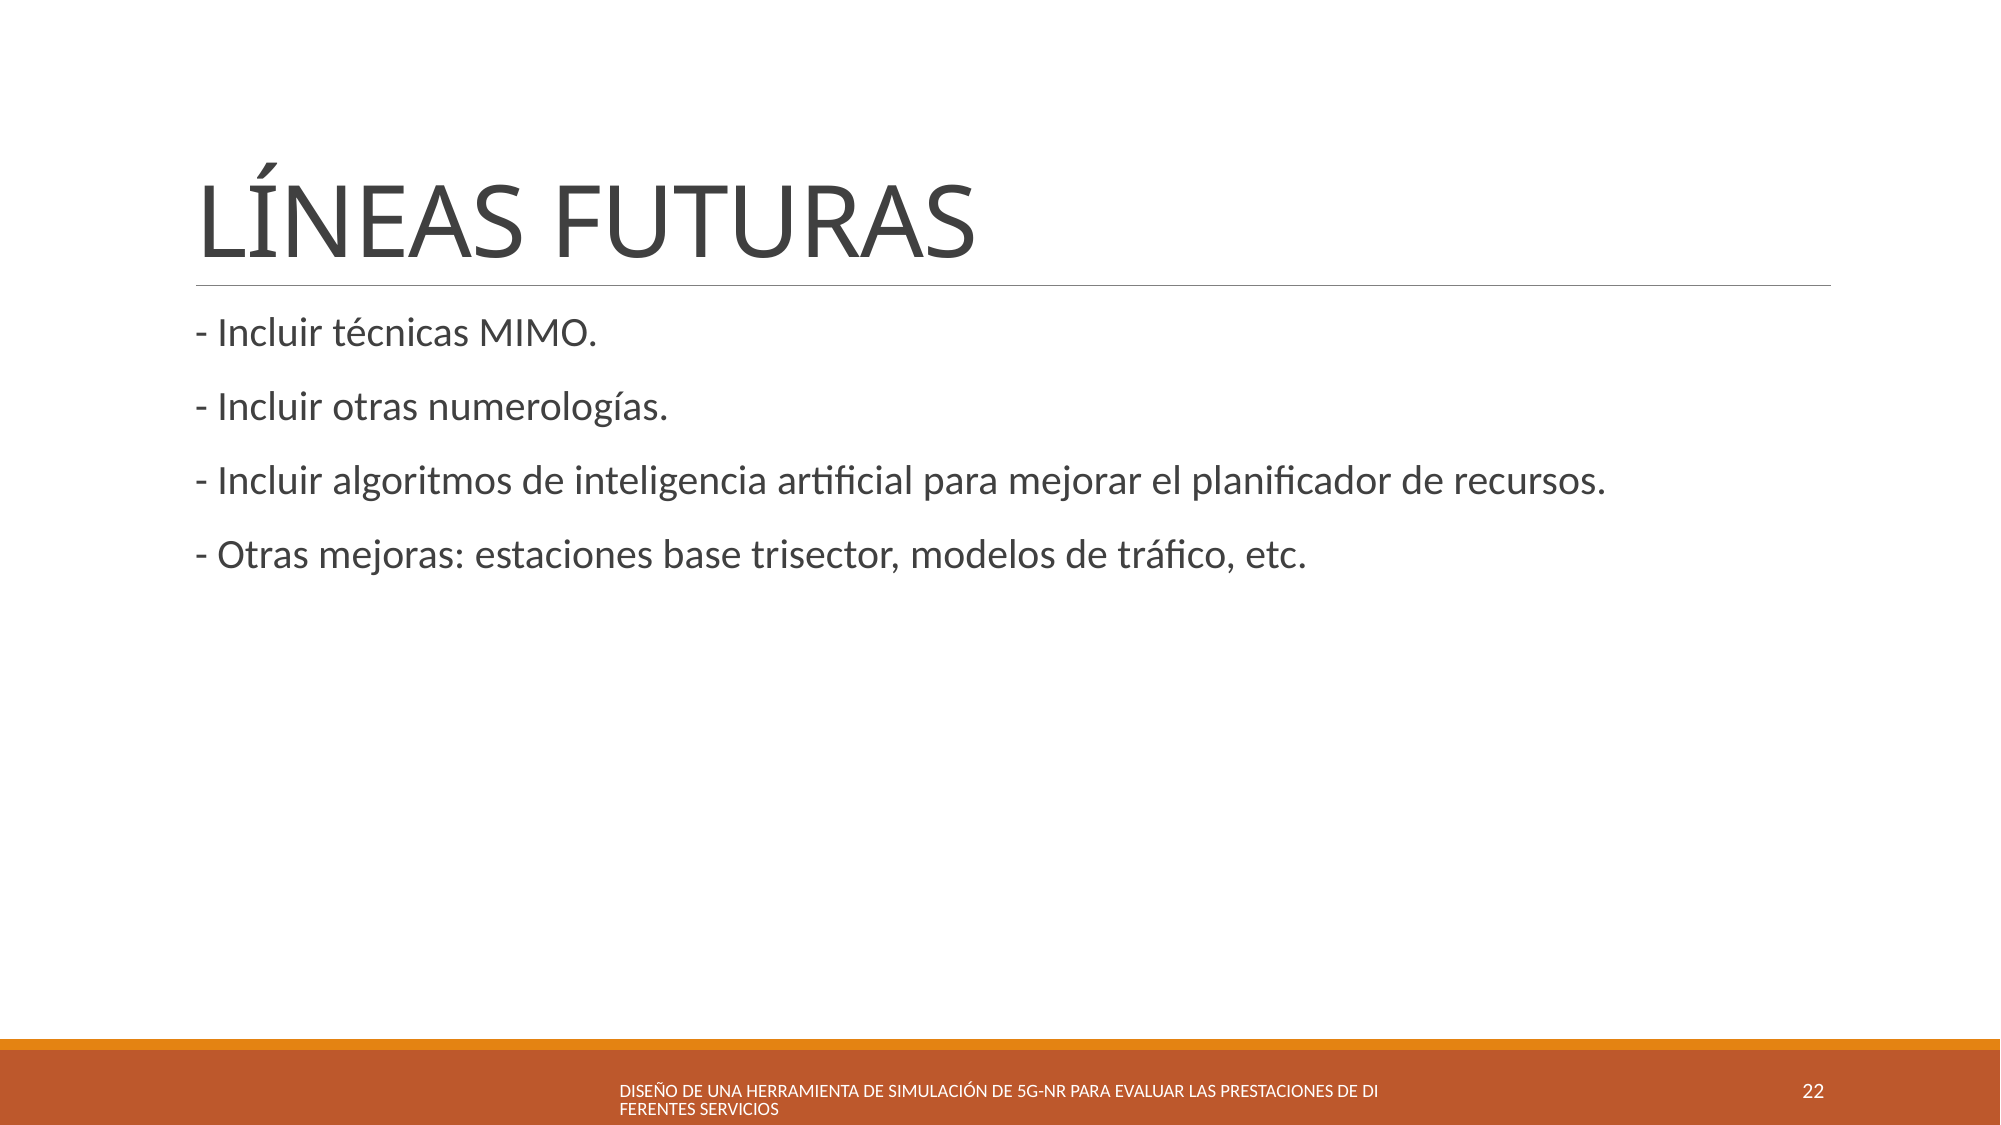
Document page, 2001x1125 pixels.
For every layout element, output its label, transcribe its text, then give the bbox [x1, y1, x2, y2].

list - Incluir técnicas MIMO. - Incluir otras numerologías. - Incluir algoritmos de inteligencia artificial para mejorar el planificador de recursos. - Otras mejoras: estaciones base trisector, modelos de tráfico, etc. [180, 302, 1830, 963]
slide_number 22 [1624, 1059, 1840, 1120]
footer DISEÑO DE UNA HERRAMIENTA DE SIMULACIÓN DE 5G-NR PARA EVALUAR LAS PRESTACIONES DE DIFERENTES SERVICIOS [604, 1059, 1396, 1120]
title LÍNEAS FUTURAS [180, 47, 1830, 285]
